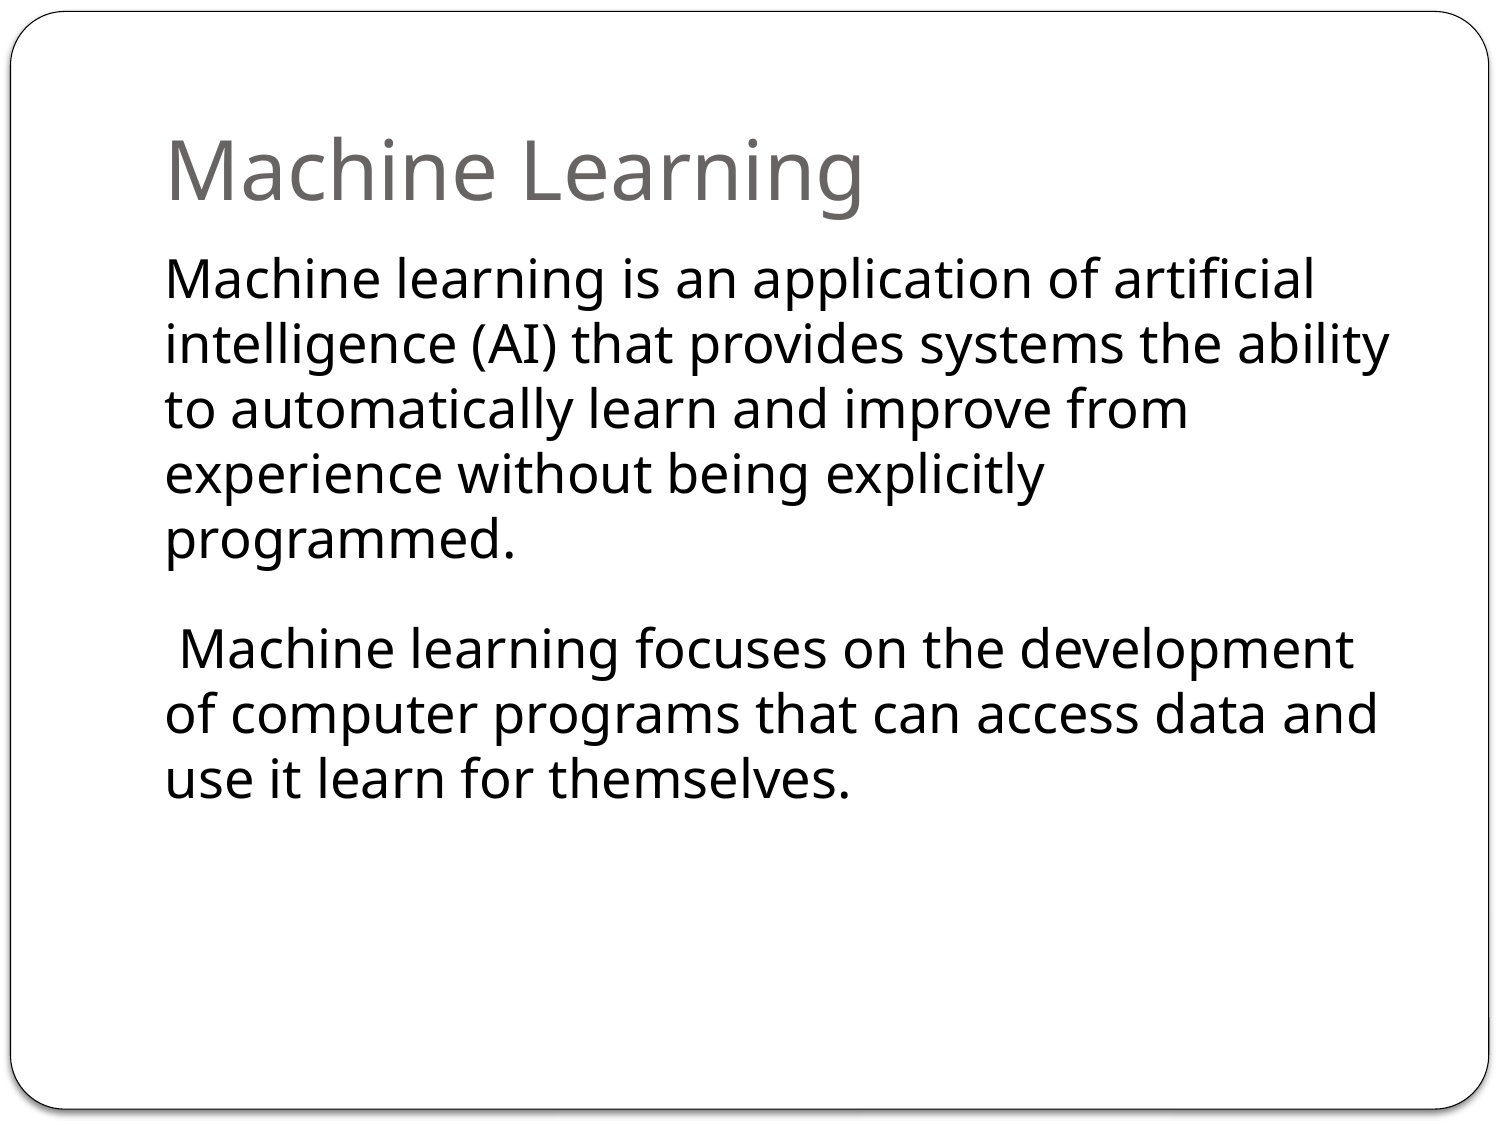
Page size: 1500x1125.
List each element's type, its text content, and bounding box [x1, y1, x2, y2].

text_box Machine learning is an application of artificial intelligence (AI) that provides systems the ability to automatically learn and improve from experience without being explicitly programmed. Machine learning focuses on the development of computer programs that can access data and use it learn for themselves. [149, 237, 1425, 988]
text_box Machine Learning [149, 45, 1425, 233]
